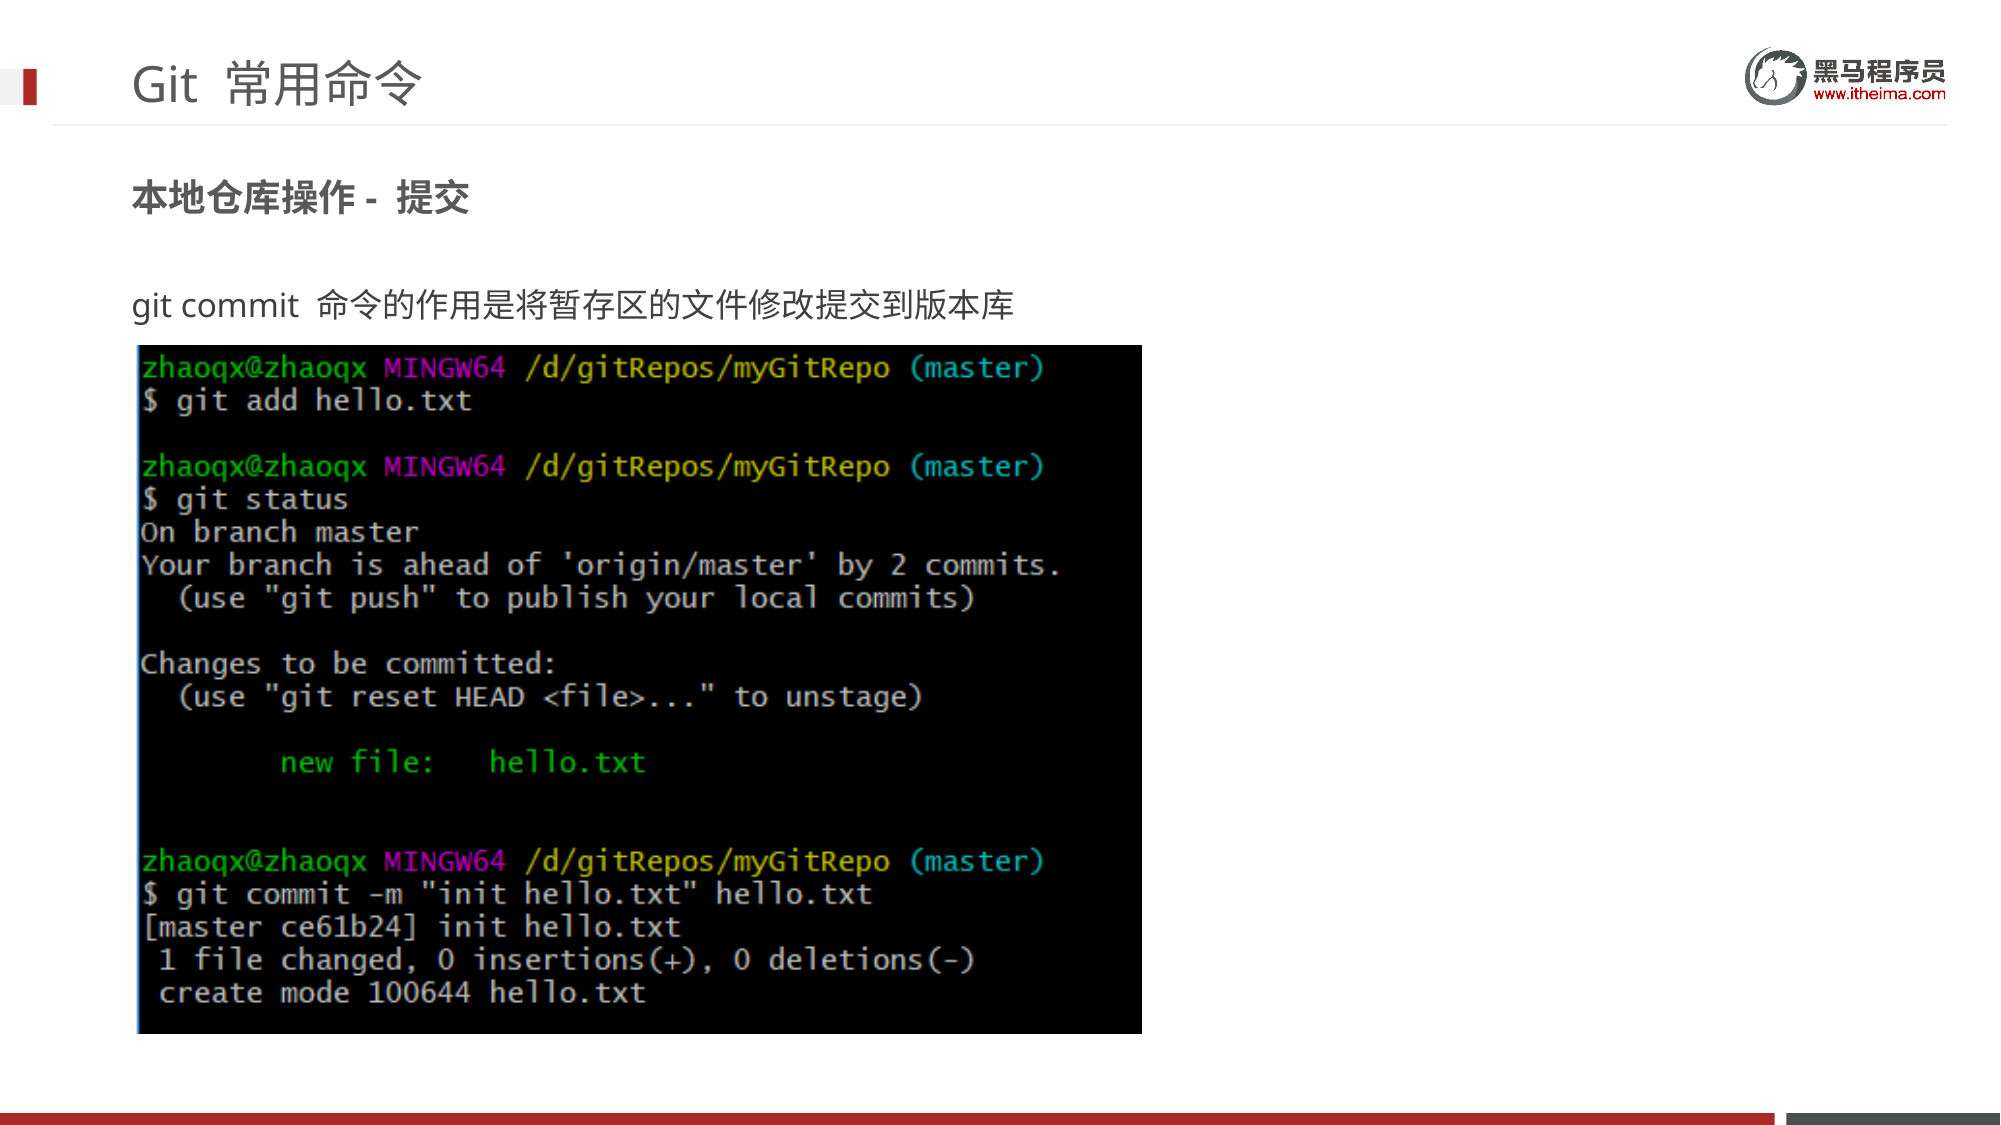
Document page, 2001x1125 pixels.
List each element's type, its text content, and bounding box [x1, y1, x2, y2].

picture [135, 345, 1142, 1035]
picture [1744, 46, 1946, 106]
text_box git commit 命令的作用是将暂存区的文件修改提交到版本库 [116, 256, 1880, 346]
title Git 常用命令 [116, 40, 1556, 125]
list 本地仓库操作- 提交 [116, 154, 1880, 239]
